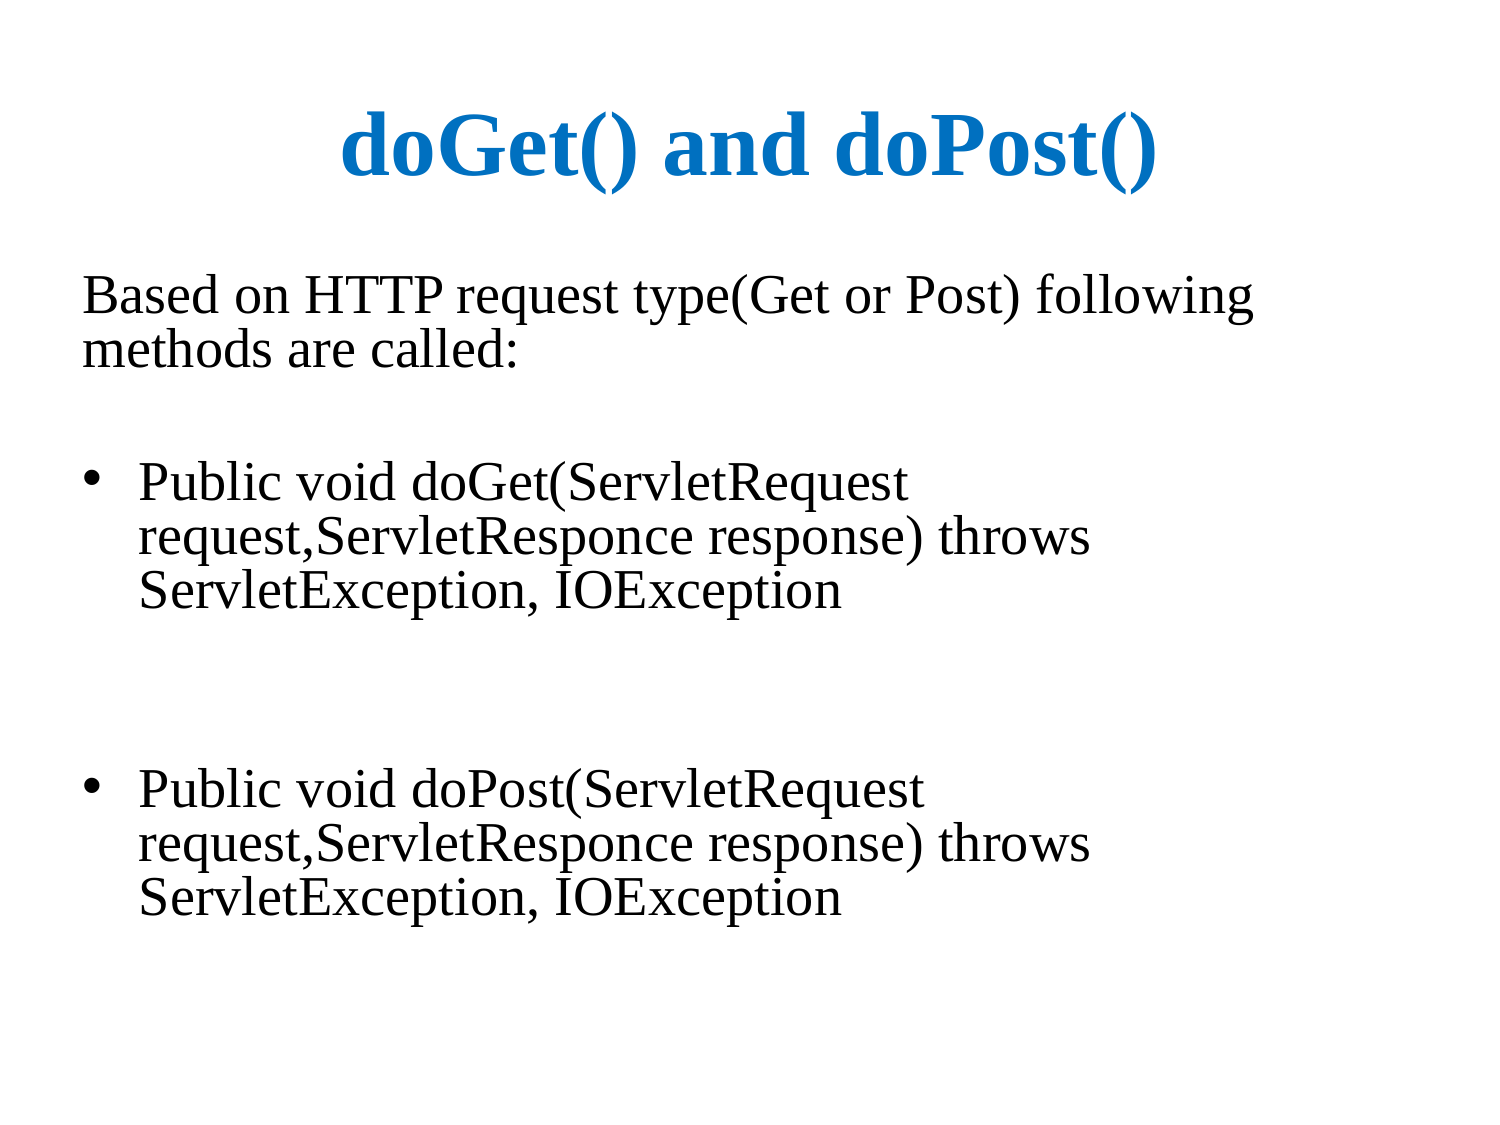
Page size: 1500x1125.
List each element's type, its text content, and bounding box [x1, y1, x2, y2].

title doGet() and doPost() [74, 44, 1426, 234]
list Based on HTTP request type(Get or Post) following methods are called: Public void doGet(ServletRequest request,ServletResponce response) throws ServletException, IOException Public void doPost(ServletRequest request,ServletResponce response) throws ServletException, IOException [74, 261, 1426, 1006]
